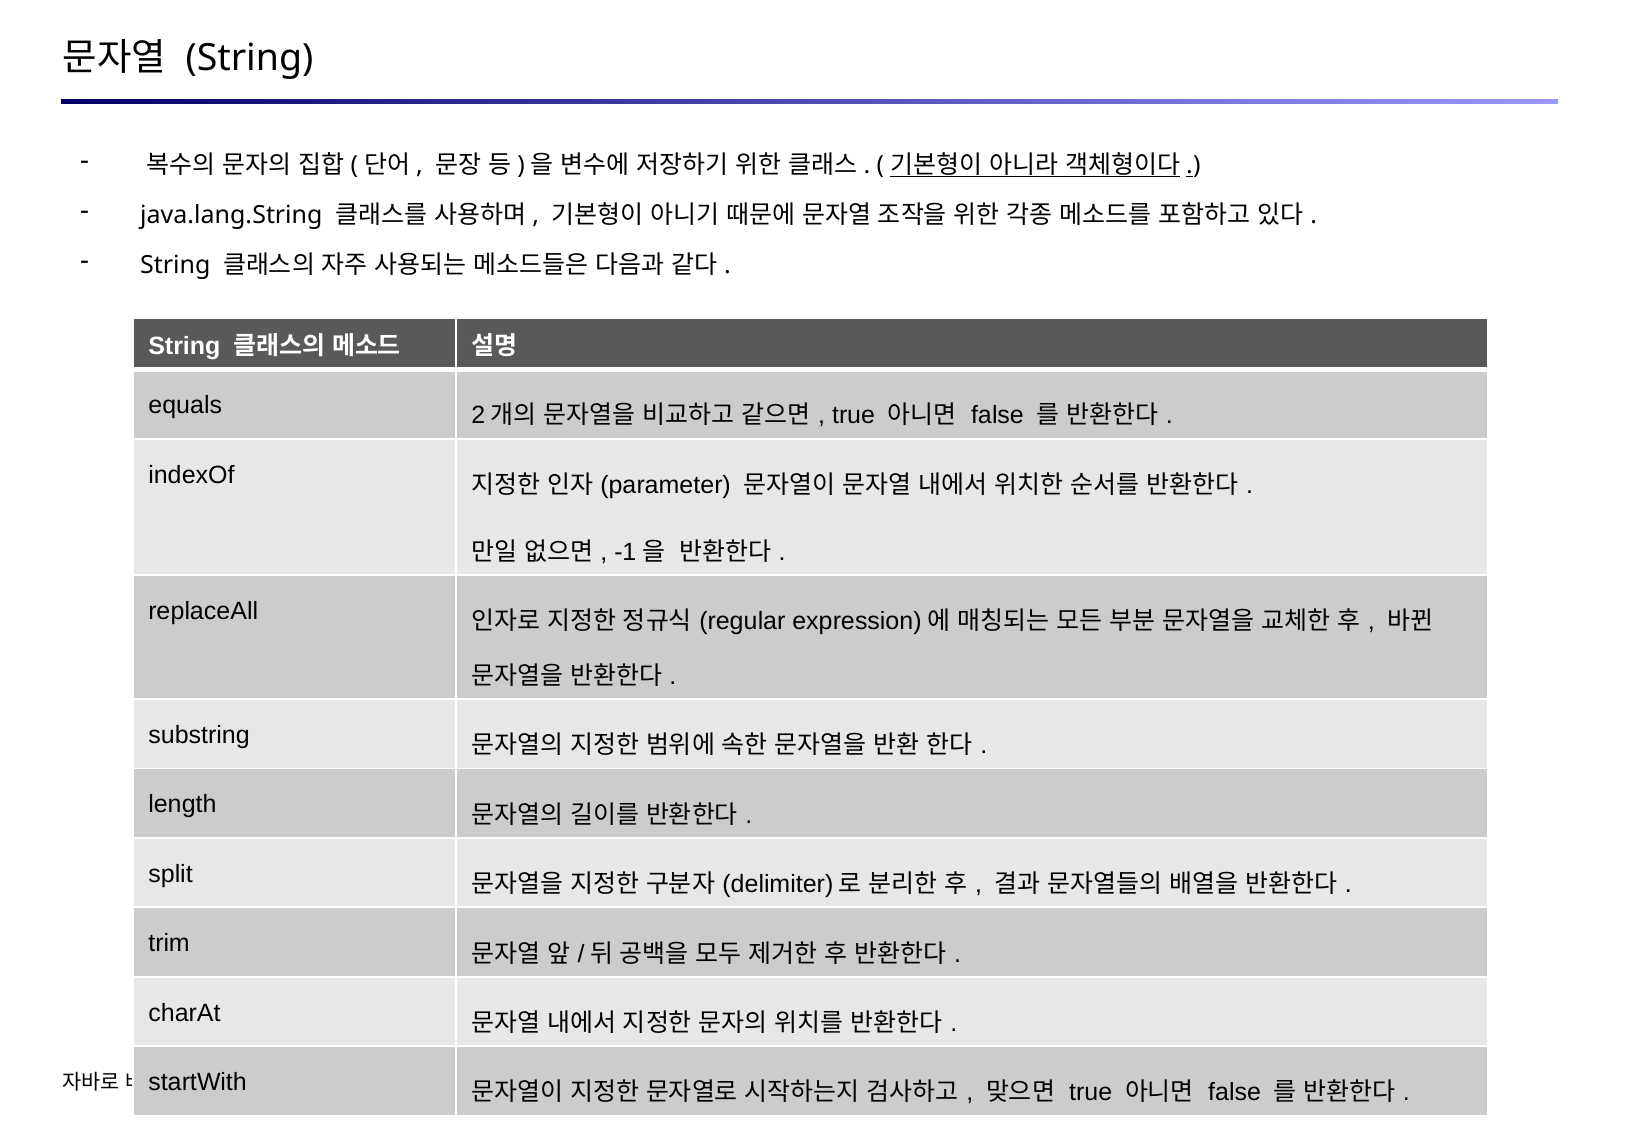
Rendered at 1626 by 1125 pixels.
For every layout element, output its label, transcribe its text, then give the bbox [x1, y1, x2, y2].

table_cell replaceAll [134, 576, 455, 698]
list 복수의 문자의 집합(단어, 문장 등)을 변수에 저장하기 위한 클래스. (기본형이 아니라 객체형이다.) java.lang.String 클래스를 사용하며, 기본형이 아니기 때문에 문자열 조작을 위한 각종 메소드를 포함하고 있다. String 클래스의 자주 사용되는 메소드들은 다음과 같다. [62, 133, 1559, 283]
table_cell charAt [134, 978, 455, 1045]
table_cell startWith [134, 1047, 455, 1115]
table_cell 2개의 문자열을 비교하고 같으면, true 아니면 false 를 반환한다. [457, 372, 1487, 438]
table_cell 문자열이 지정한 문자열로 시작하는지 검사하고, 맞으면 true 아니면 false 를 반환한다. [457, 1047, 1487, 1115]
table_cell length [134, 769, 455, 837]
table_cell 문자열 내에서 지정한 문자의 위치를 반환한다. [457, 978, 1487, 1045]
table_cell equals [134, 372, 455, 438]
table_cell split [134, 839, 455, 906]
title 문자열 (String) [62, 32, 1560, 79]
table_cell 문자열을 지정한 구분자(delimiter)로 분리한 후, 결과 문자열들의 배열을 반환한다. [457, 839, 1487, 906]
table_header String 클래스의 메소드 [134, 319, 455, 367]
table_cell indexOf [134, 440, 455, 574]
table_cell 지정한 인자(parameter) 문자열이 문자열 내에서 위치한 순서를 반환한다. 만일 없으면, -1을 반환한다. [457, 440, 1487, 574]
table_cell 문자열의 길이를 반환한다. [457, 769, 1487, 837]
table_cell 문자열 앞/뒤 공백을 모두 제거한 후 반환한다. [457, 908, 1487, 976]
table_cell 인자로 지정한 정규식(regular expression)에 매칭되는 모든 부분 문자열을 교체한 후, 바뀐 문자열을 반환한다. [457, 576, 1487, 698]
table_cell trim [134, 908, 455, 976]
table_cell 문자열의 지정한 범위에 속한 문자열을 반환 한다. [457, 700, 1487, 768]
table_header 설명 [457, 319, 1487, 367]
table_cell substring [134, 700, 455, 768]
